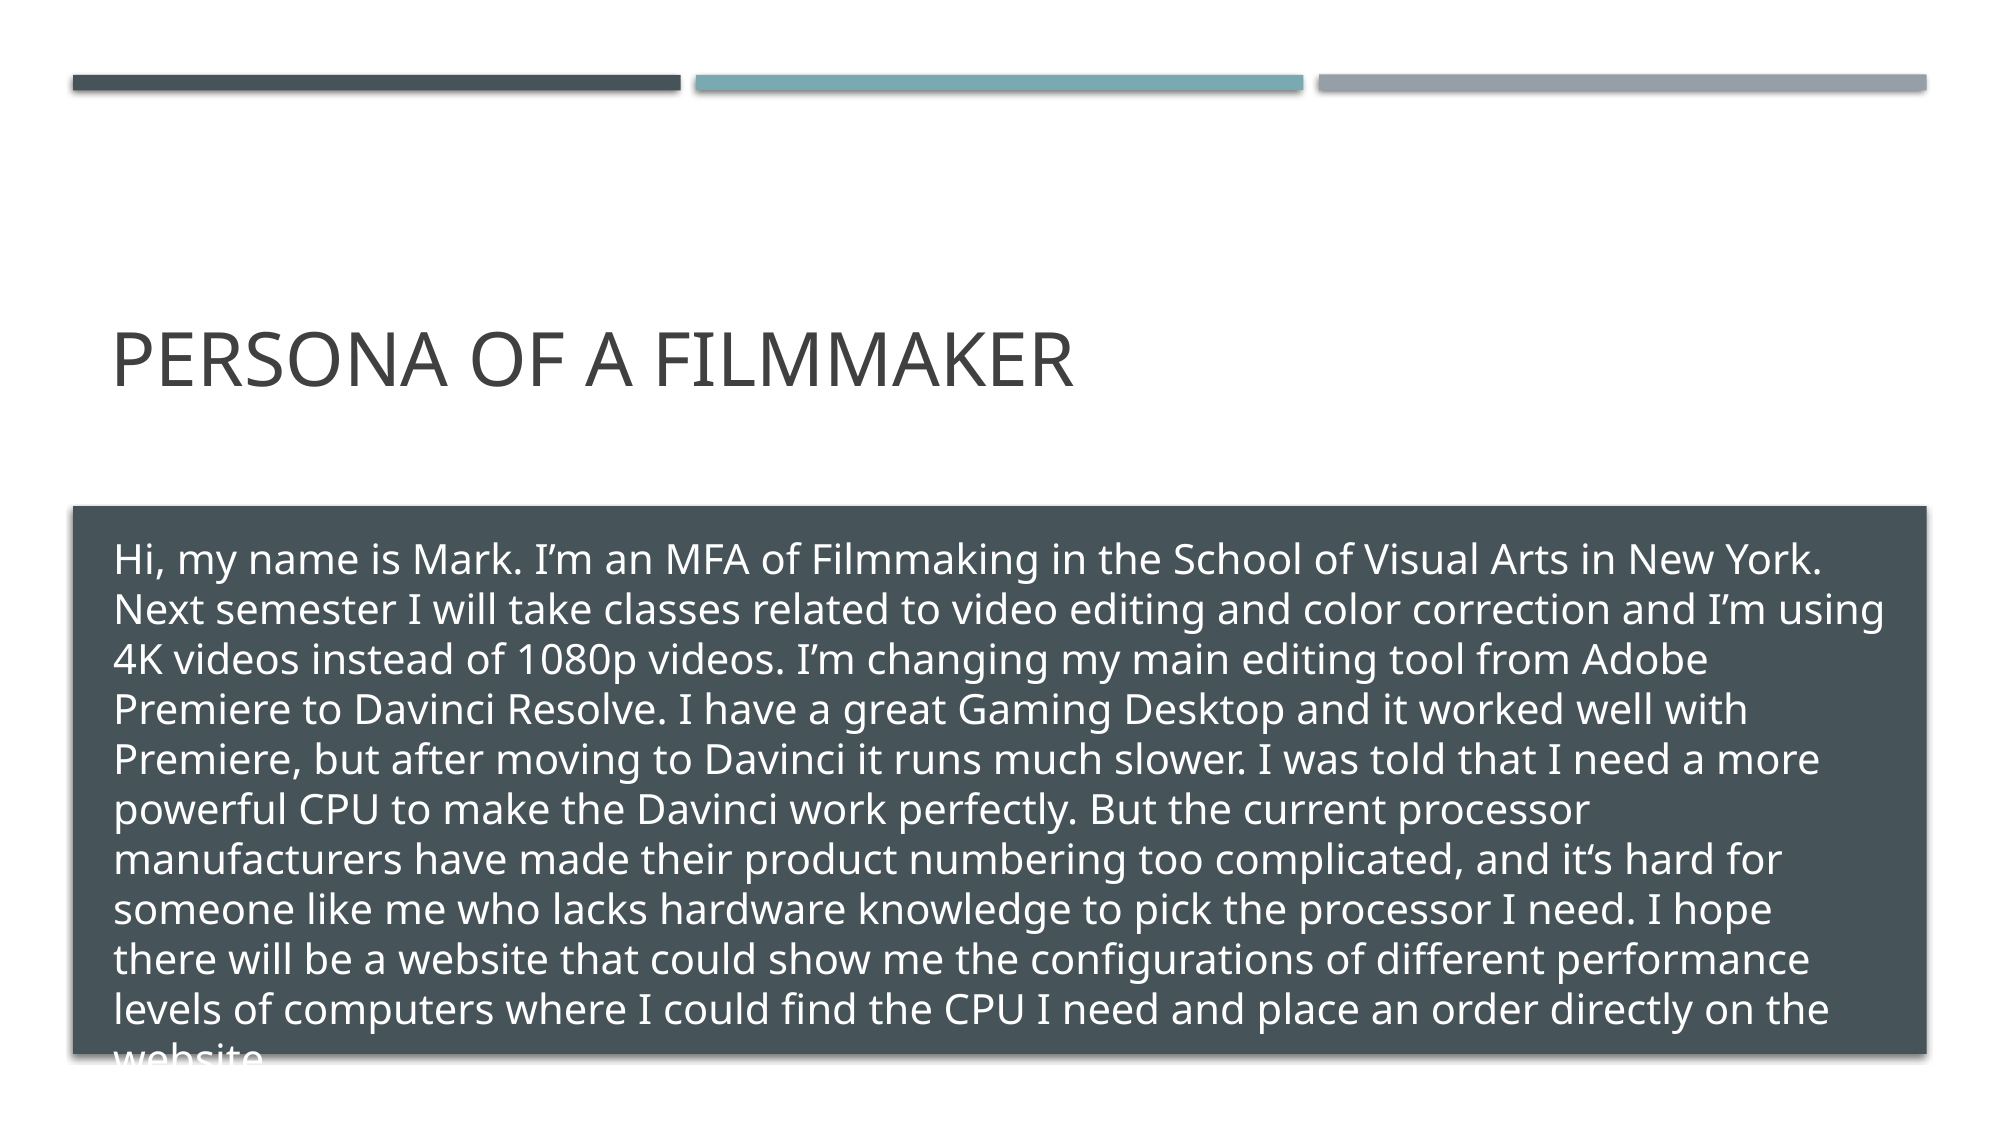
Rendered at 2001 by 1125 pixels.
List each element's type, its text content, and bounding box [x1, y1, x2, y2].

text_box Hi, my name is Mark. I’m an MFA of Filmmaking in the School of Visual Arts in New York. Next semester I will take classes related to video editing and color correction and I’m using 4K videos instead of 1080p videos. I’m changing my main editing tool from Adobe Premiere to Davinci Resolve. I have a great Gaming Desktop and it worked well with Premiere, but after moving to Davinci it runs much slower. I was told that I need a more powerful CPU to make the Davinci work perfectly. But the current processor manufacturers have made their product numbering too complicated, and it‘s hard for someone like me who lacks hardware knowledge to pick the processor I need. I hope there will be a website that could show me the configurations of different performance levels of computers where I could find the CPU I need and place an order directly on the website. [98, 525, 1902, 1090]
title Persona of a FilMmaker [95, 167, 1899, 410]
